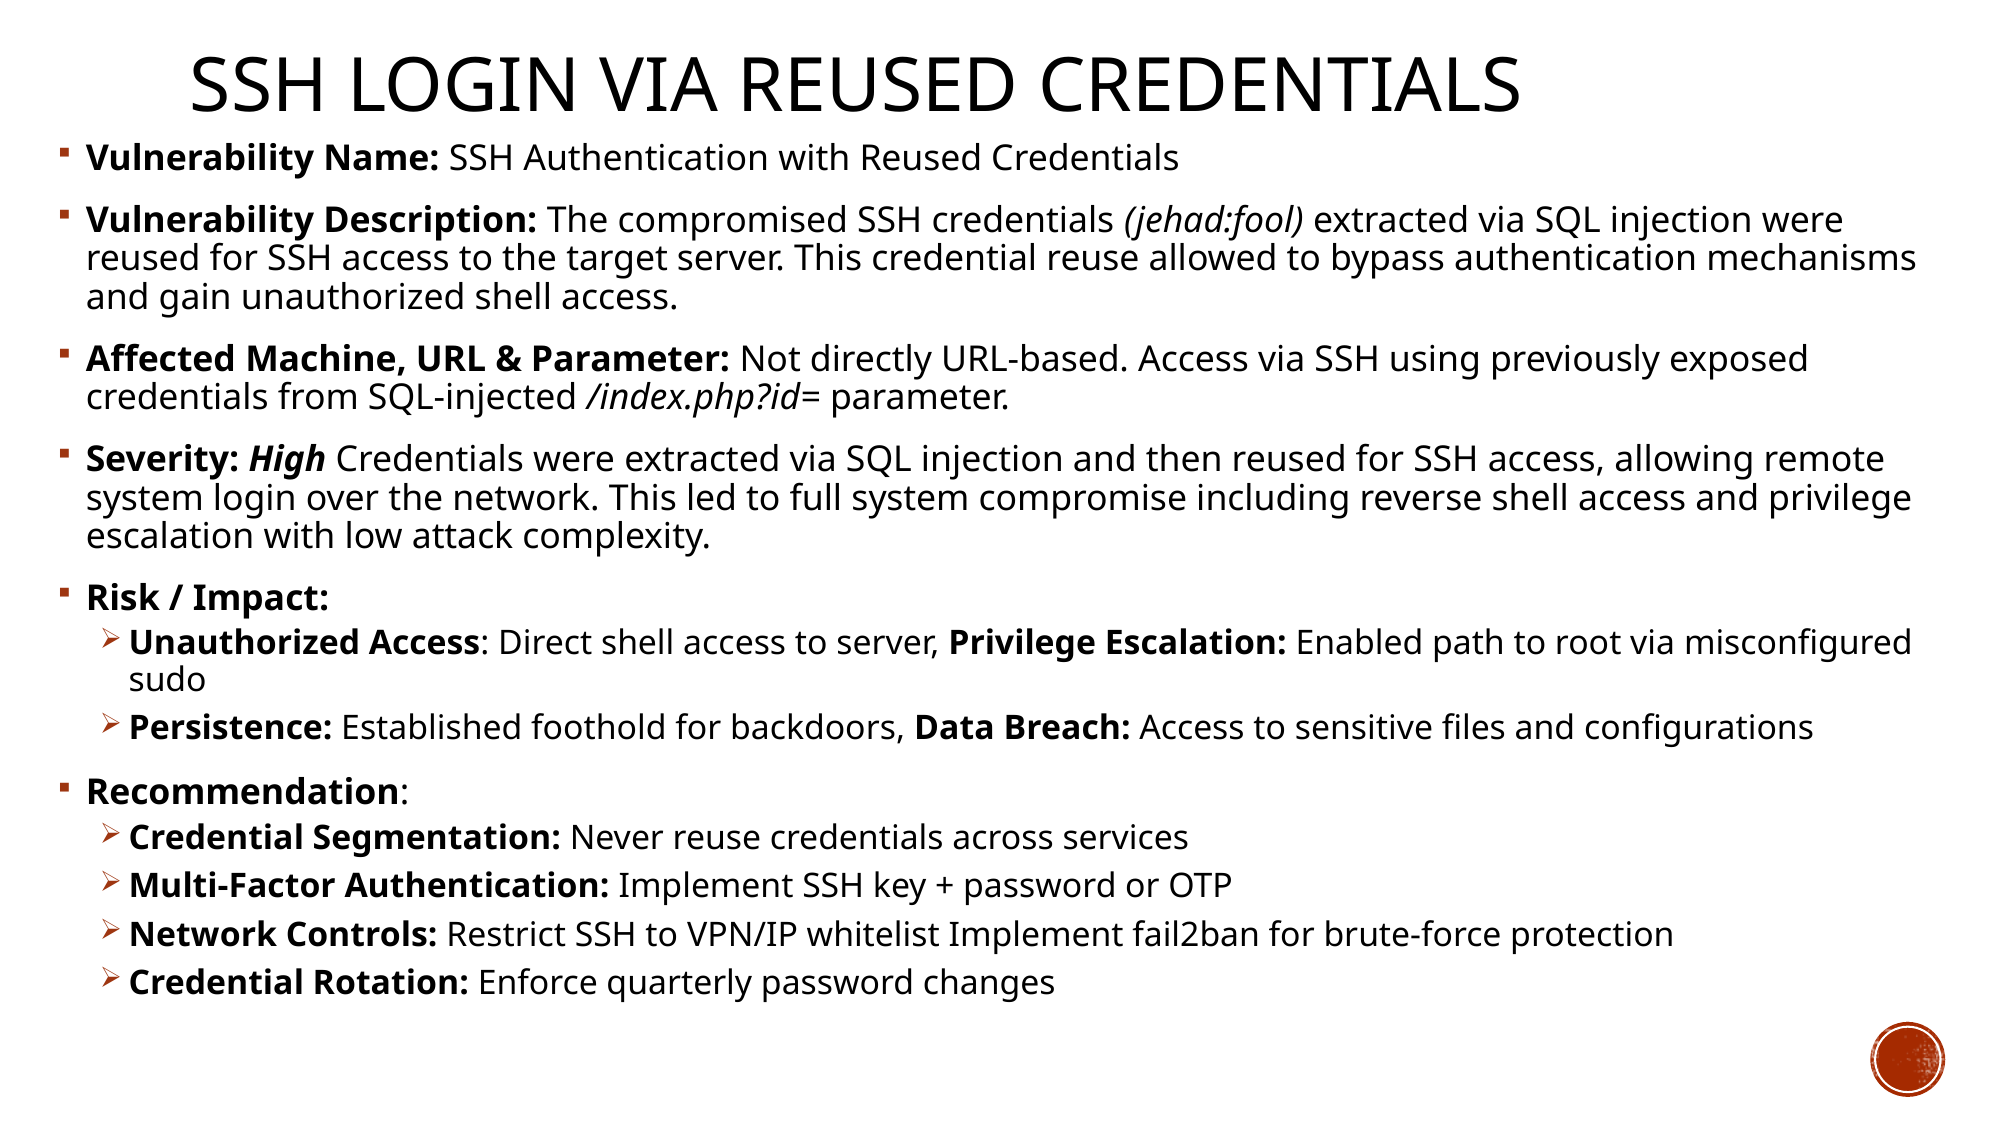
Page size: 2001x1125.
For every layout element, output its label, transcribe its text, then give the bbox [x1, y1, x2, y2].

title SSH Login via Reused Credentials [174, 41, 1825, 132]
list Vulnerability Name: SSH Authentication with Reused Credentials Vulnerability Description: The compromised SSH credentials (jehad:fool) extracted via SQL injection were reused for SSH access to the target server. This credential reuse allowed to bypass authentication mechanisms and gain unauthorized shell access. Affected Machine, URL & Parameter: Not directly URL-based. Access via SSH using previously exposed credentials from SQL-injected /index.php?id= parameter. Severity: High Credentials were extracted via SQL injection and then reused for SSH access, allowing remote system login over the network. This led to full system compromise including reverse shell access and privilege escalation with low attack complexity. Risk / Impact: Unauthorized Access: Direct shell access to server, Privilege Escalation: Enabled path to root via misconfigured sudo Persistence: Established foothold for backdoors, Data Breach: Access to sensitive files and configurations Recommendation: Credential Segmentation: Never reuse credentials across services Multi-Factor Authentication: Implement SSH key + password or OTP Network Controls: Restrict SSH to VPN/IP whitelist Implement fail2ban for brute-force protection Credential Rotation: Enforce quarterly password changes [42, 132, 1950, 1013]
